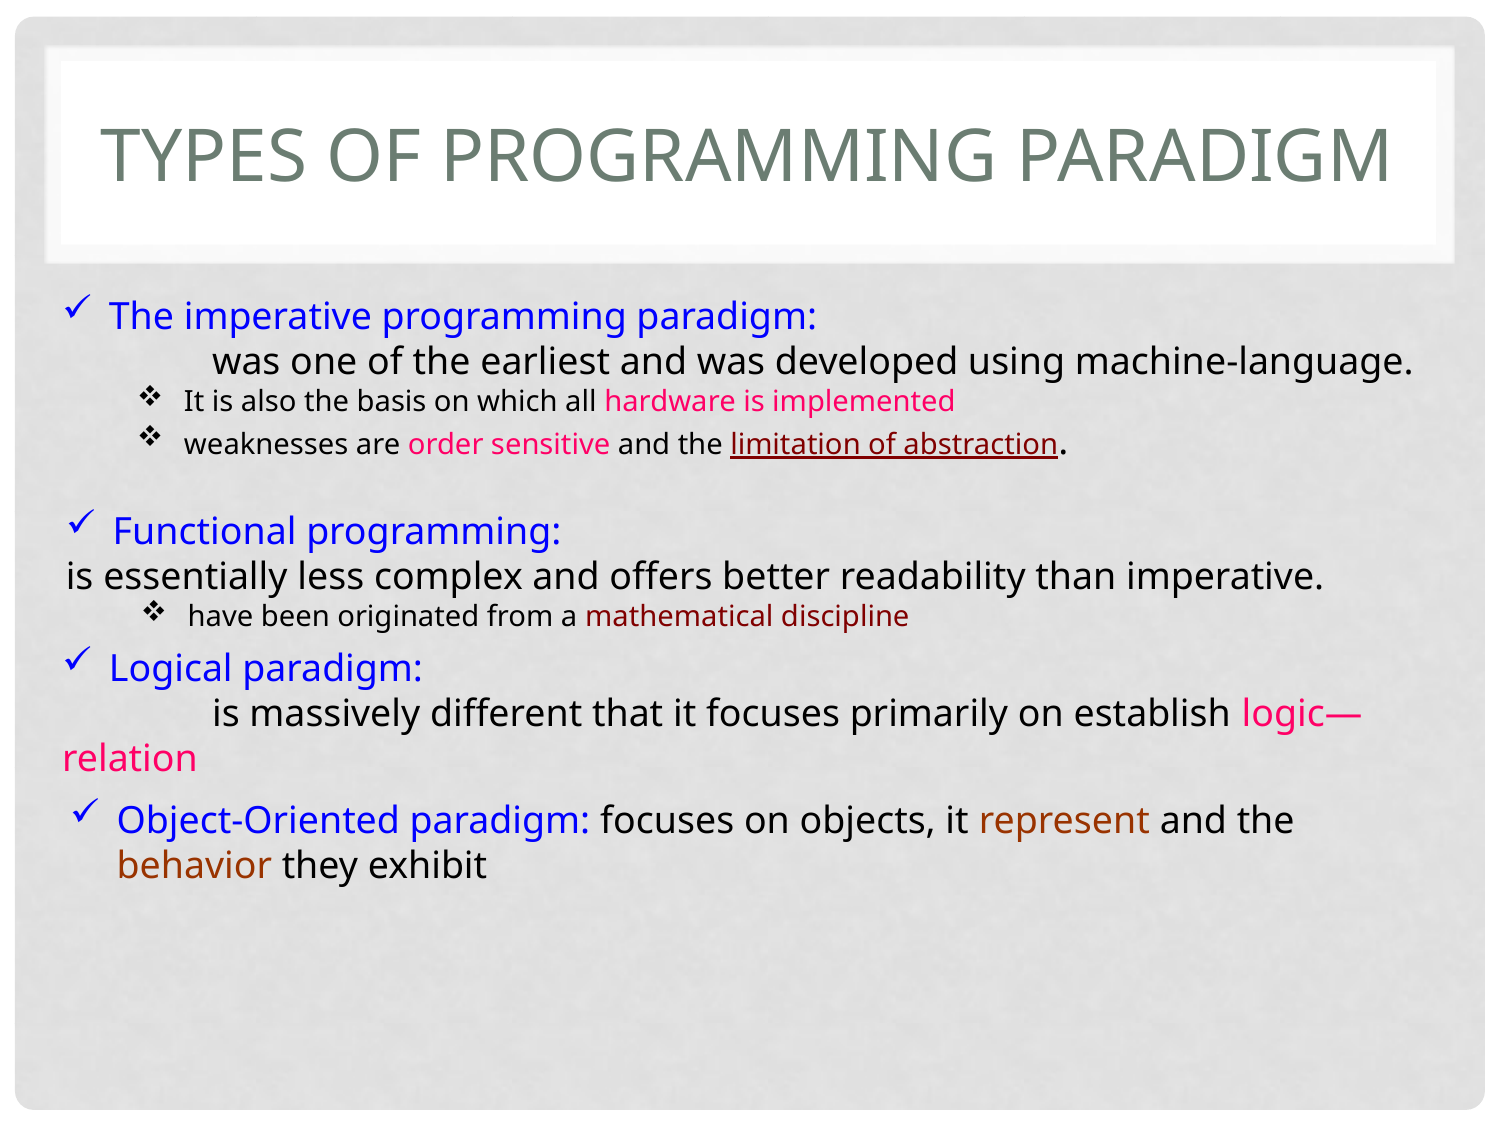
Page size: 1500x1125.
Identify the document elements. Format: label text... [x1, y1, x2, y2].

title Types of programming paradigm [69, 66, 1425, 238]
text_box Functional programming: is essentially less complex and offers better readability than imperative. have been originated from a mathematical discipline [51, 499, 1452, 640]
text_box The imperative programming paradigm: was one of the earliest and was developed using machine-language. It is also the basis on which all hardware is implemented weaknesses are order sensitive and the limitation of abstraction. [47, 284, 1448, 470]
text_box Logical paradigm: is massively different that it focuses primarily on establish logic—relation [47, 637, 1444, 787]
text_box Object-Oriented paradigm: focuses on objects, it represent and the behavior they exhibit [55, 788, 1448, 894]
